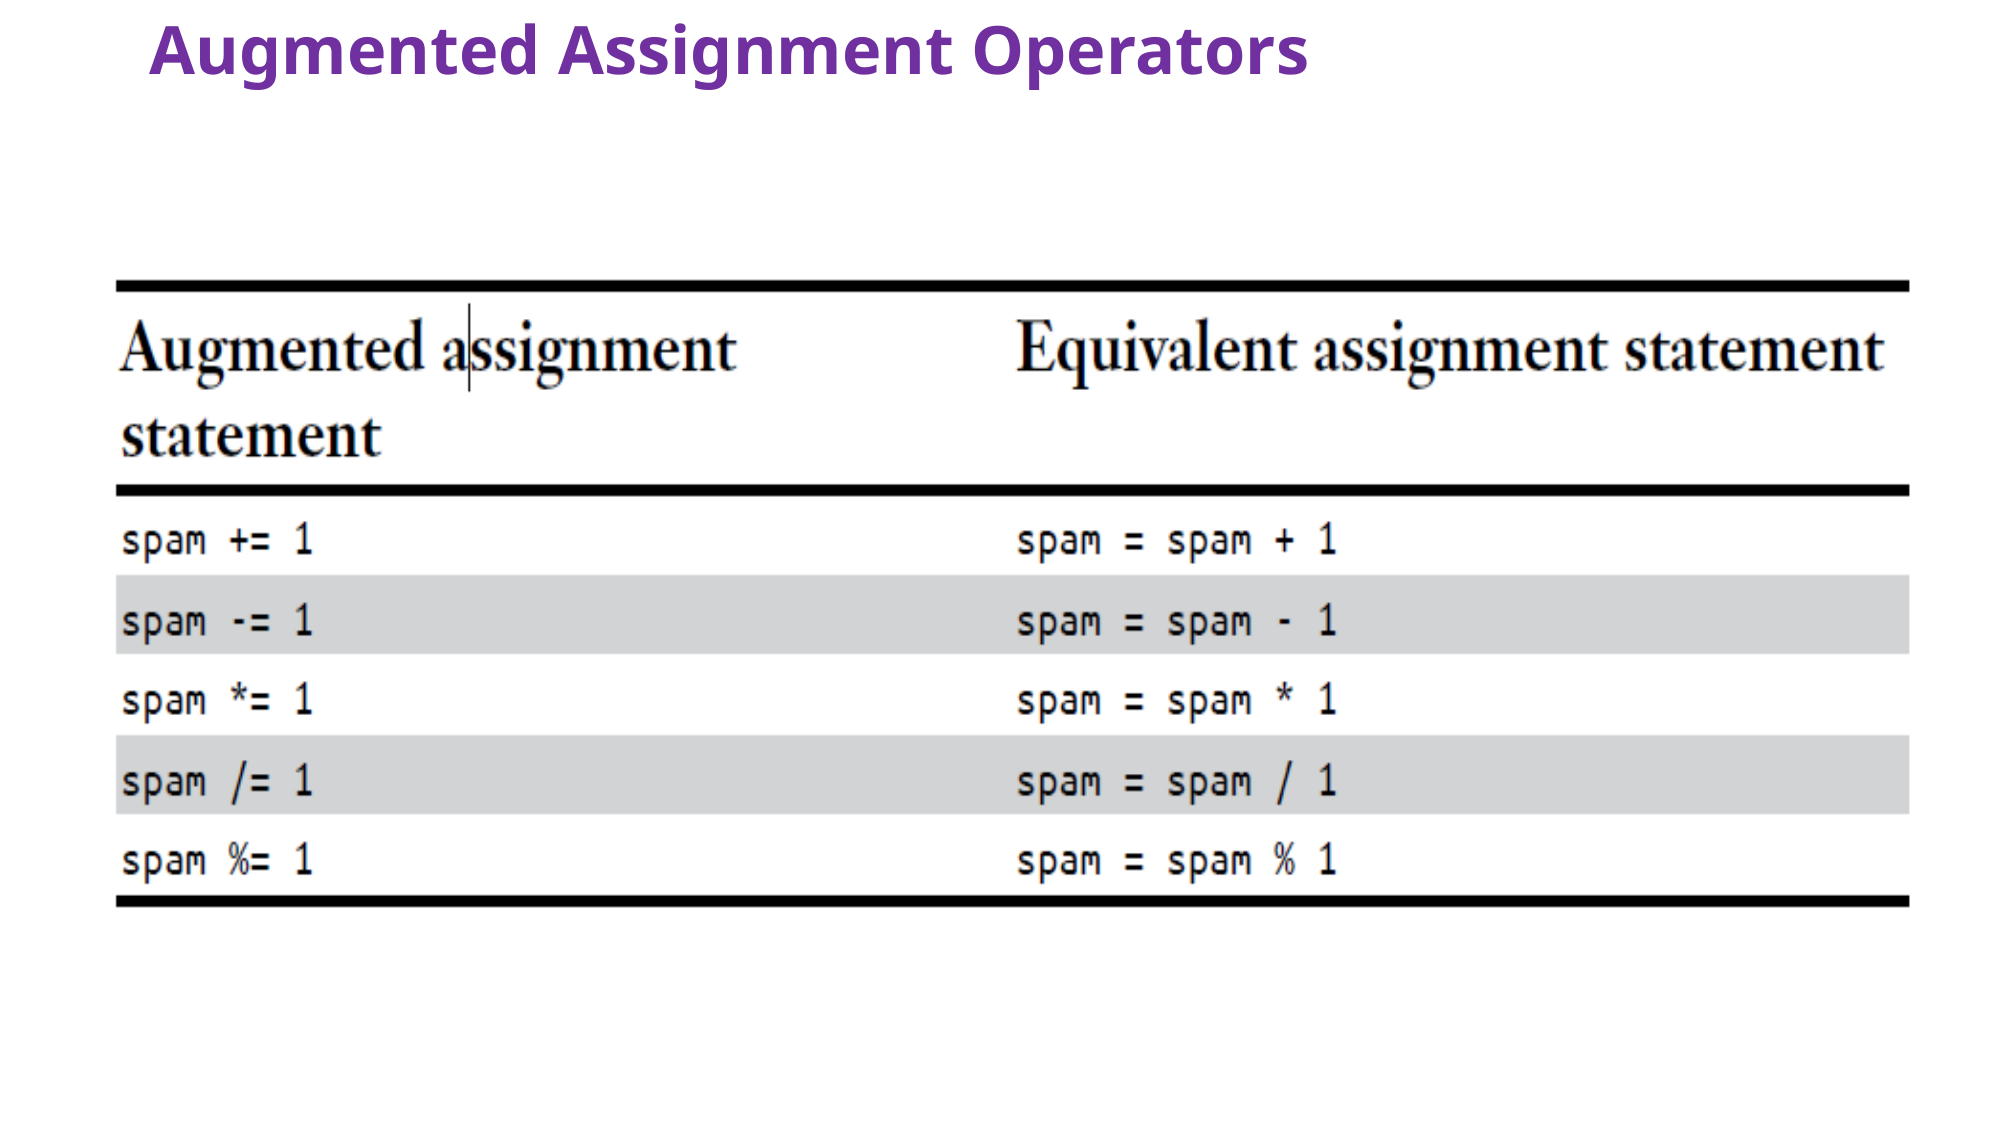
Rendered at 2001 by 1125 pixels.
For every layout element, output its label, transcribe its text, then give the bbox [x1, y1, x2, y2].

title Augmented Assignment Operators [134, 0, 1835, 185]
picture [63, 253, 1950, 961]
